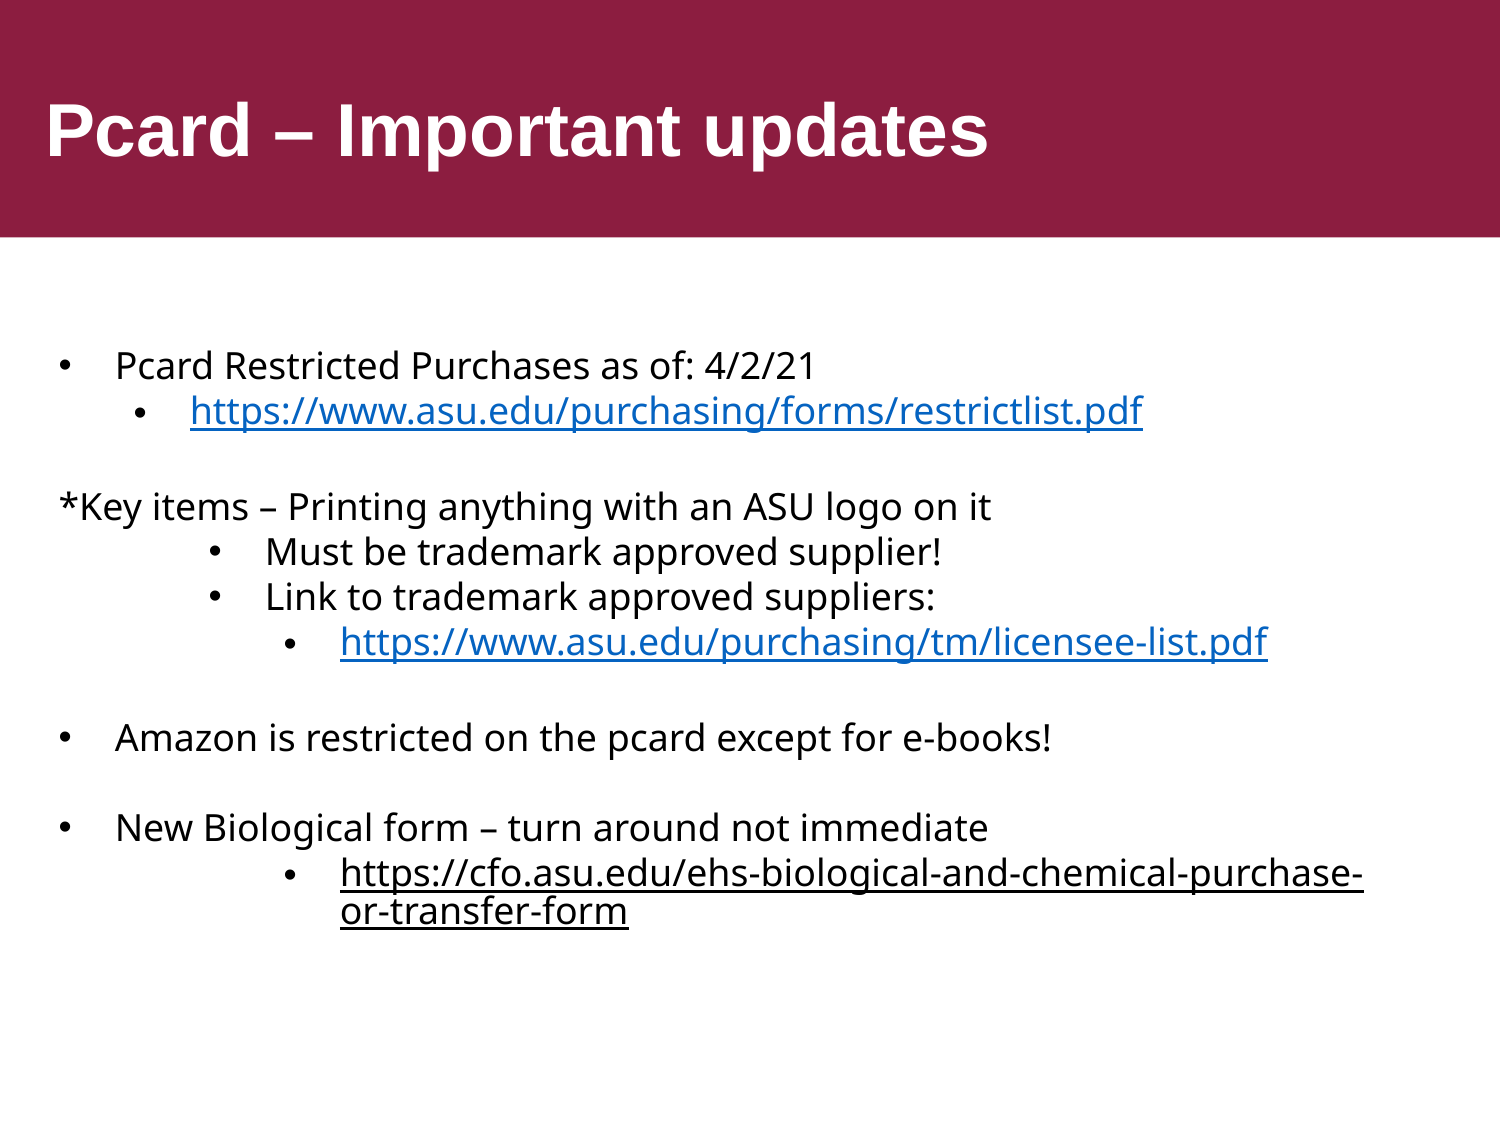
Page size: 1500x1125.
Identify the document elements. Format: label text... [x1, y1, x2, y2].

title Pcard – Important updates [37, 23, 1332, 241]
text_box Pcard Restricted Purchases as of: 4/2/21 https://www.asu.edu/purchasing/forms/restrictlist.pdf *Key items – Printing anything with an ASU logo on it Must be trademark approved supplier! Link to trademark approved suppliers: https://www.asu.edu/purchasing/tm/licensee-list.pdf Amazon is restricted on the pcard except for e-books! New Biological form – turn around not immediate https://cfo.asu.edu/ehs-biological-and-chemical-purchase-or-transfer-form [43, 274, 1400, 1125]
